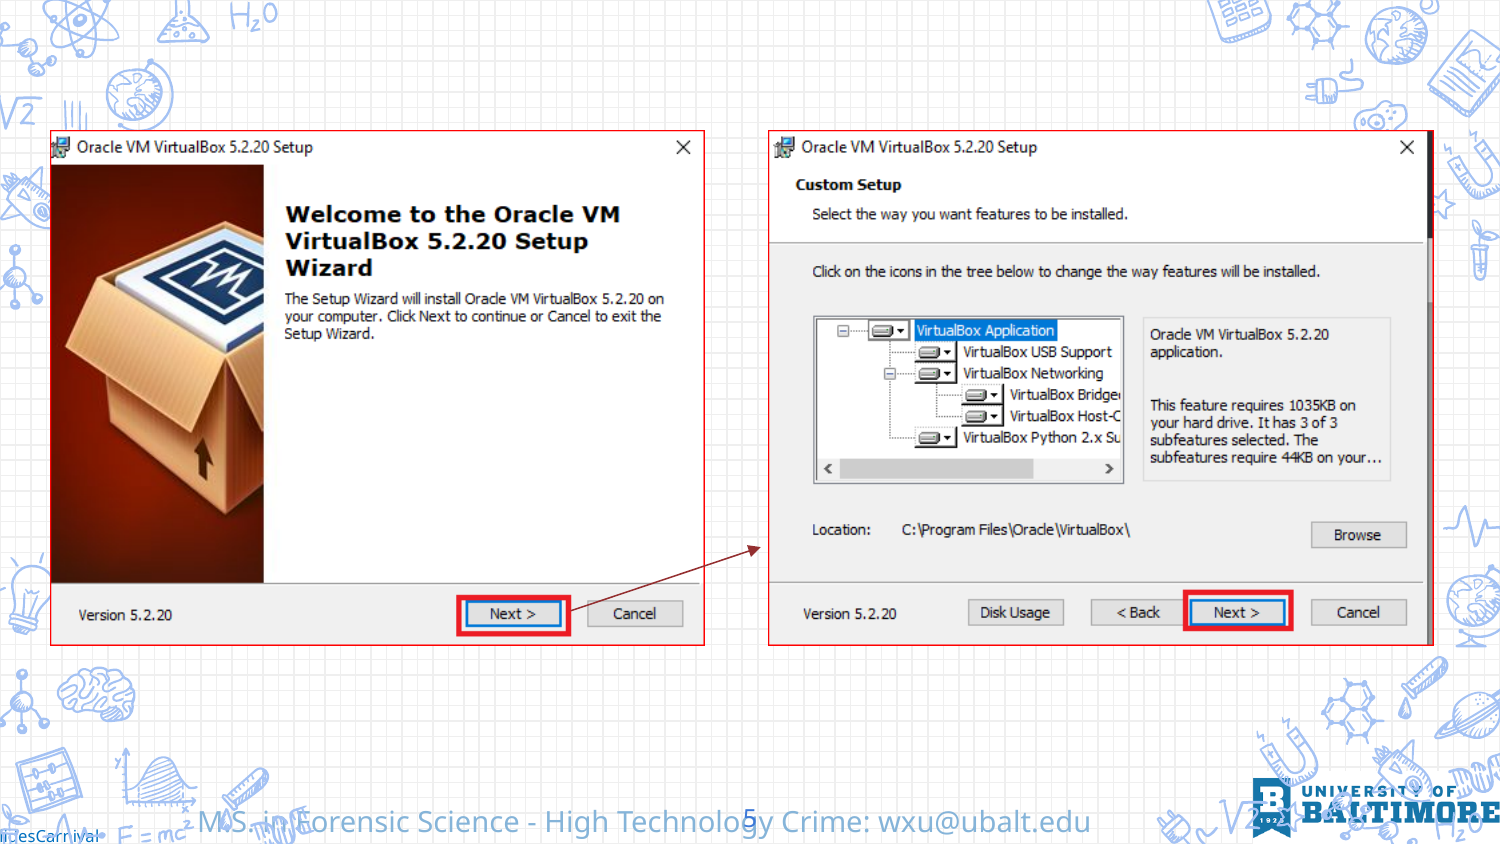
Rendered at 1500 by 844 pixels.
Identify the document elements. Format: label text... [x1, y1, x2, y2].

picture [1283, 771, 1308, 783]
picture [1479, 779, 1483, 790]
picture [1342, 796, 1349, 806]
picture [1408, 786, 1417, 792]
picture [1354, 819, 1361, 827]
slide_number 5 [705, 796, 795, 844]
picture [49, 130, 706, 646]
picture [1388, 823, 1396, 835]
picture [1381, 771, 1421, 792]
picture [1471, 771, 1479, 786]
picture [1481, 771, 1489, 788]
picture [1405, 773, 1430, 800]
picture [768, 130, 1435, 646]
picture [1375, 780, 1390, 791]
picture [1253, 771, 1500, 844]
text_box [570, 546, 761, 611]
